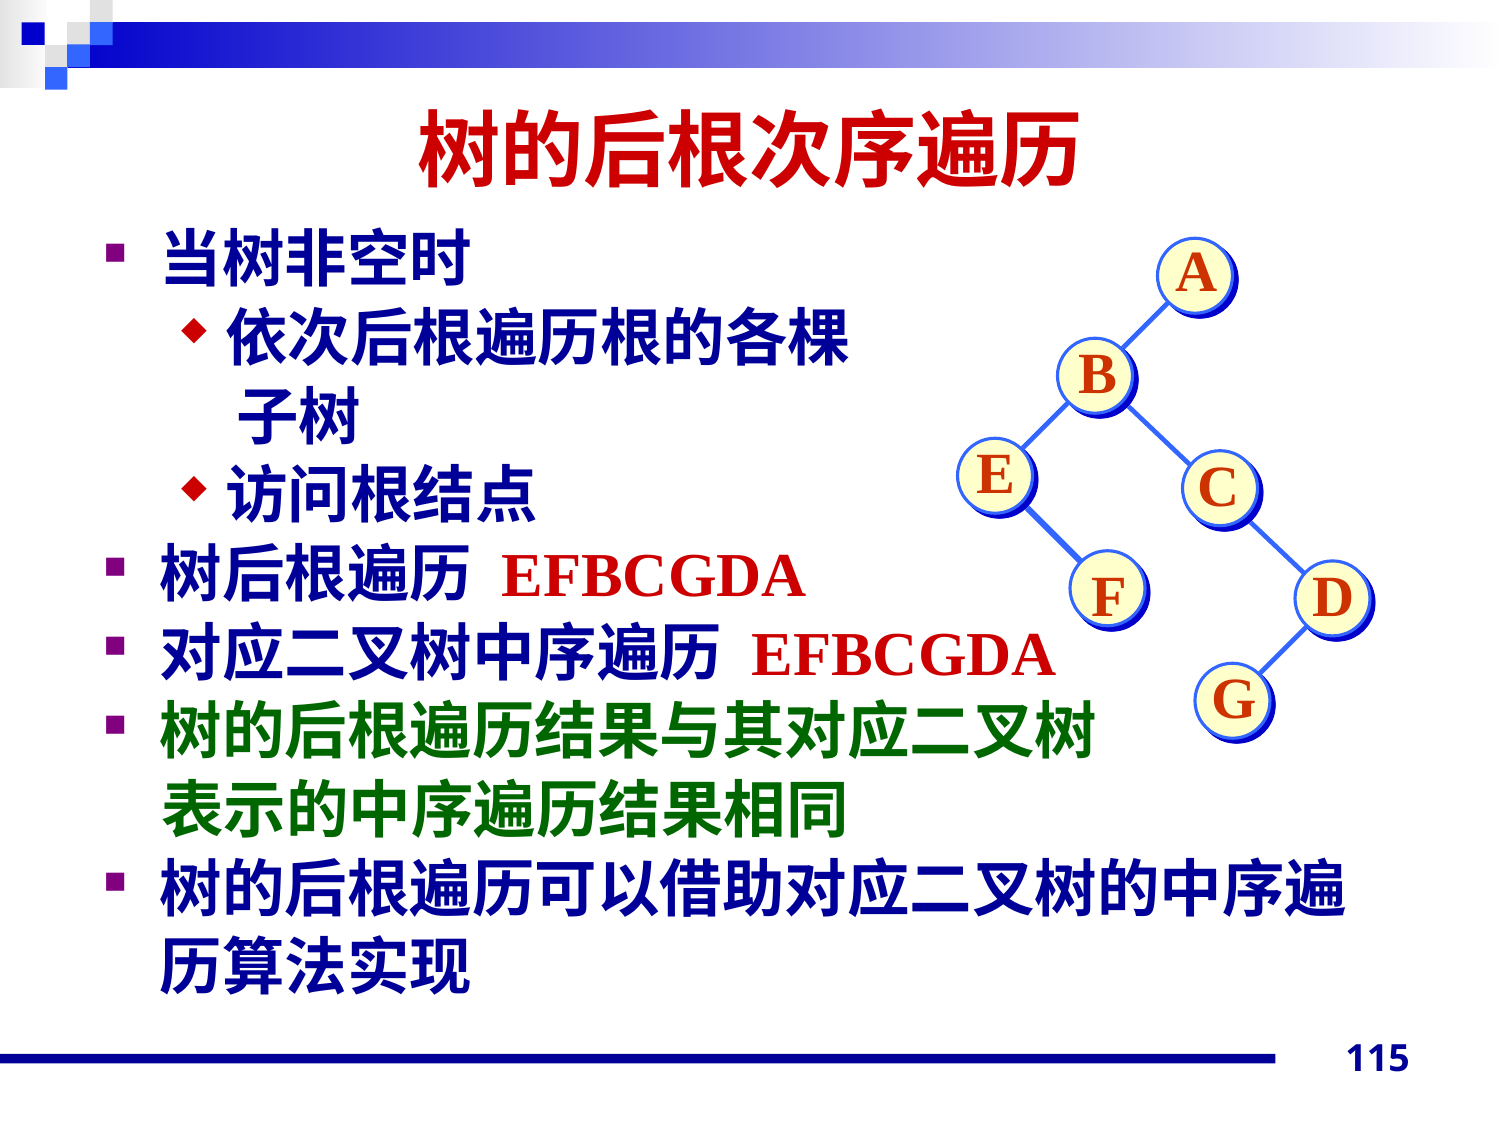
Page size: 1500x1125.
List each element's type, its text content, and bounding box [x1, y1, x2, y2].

text_box  1 B 0 [666, 22, 670, 67]
slide_number 115 [1074, 1017, 1425, 1093]
text_box J [694, 22, 698, 67]
list 当树非空时 依次后根遍历根的各棵 子树 访问根结点 树后根遍历 EFBCGDA 对应二叉树中序遍历 EFBCGDA 树的后根遍历结果与其对应二叉树 表示的中序遍历结果相同 树的后根遍历可以借助对应二叉树的中序遍历算法实现 [88, 208, 1380, 1053]
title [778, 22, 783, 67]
title 树的后根次序遍历 [75, 75, 1425, 220]
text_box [450, 225, 1371, 739]
